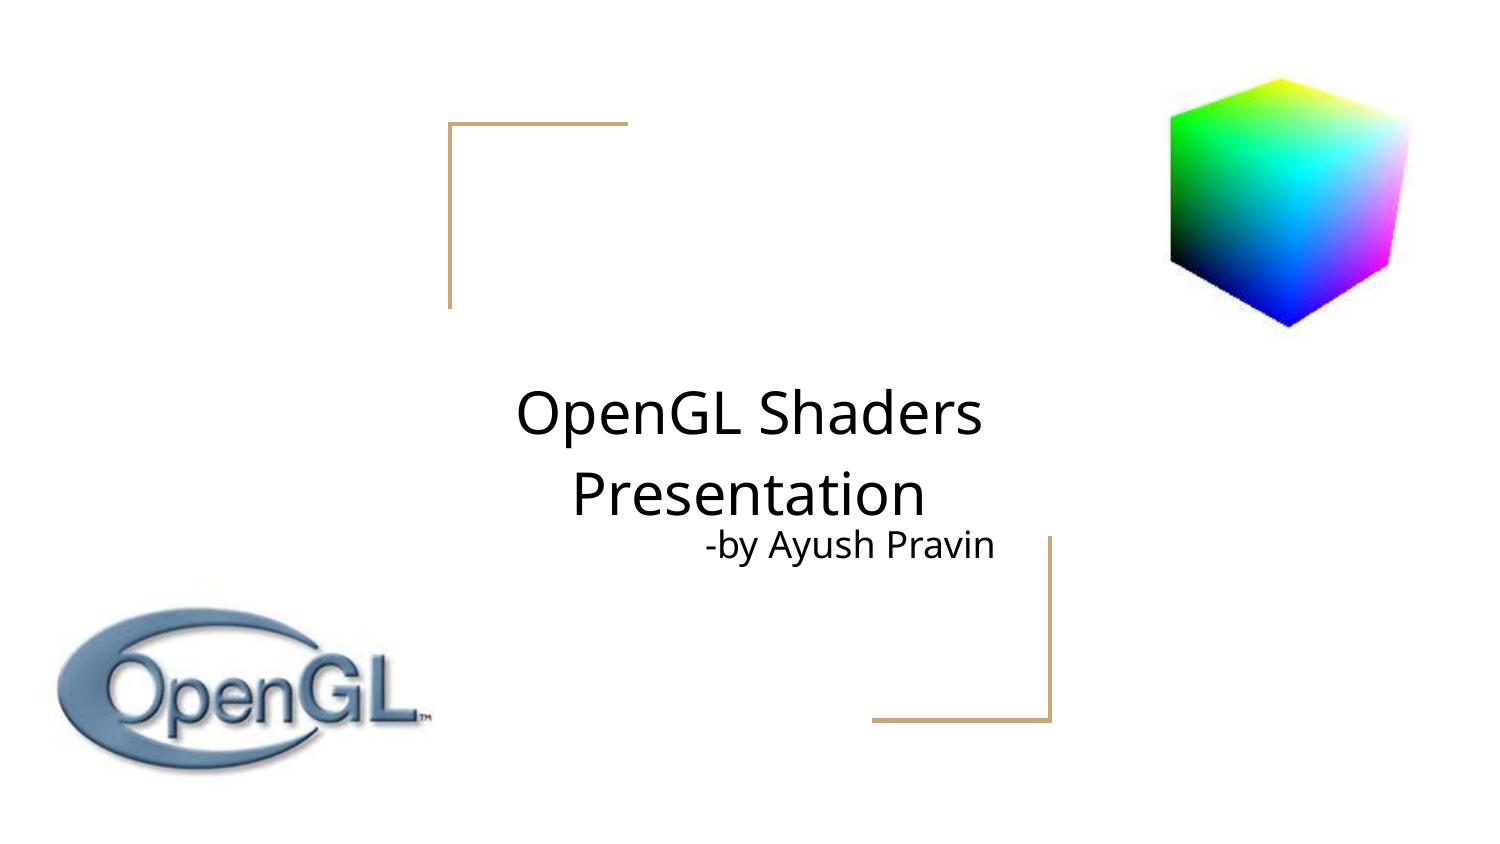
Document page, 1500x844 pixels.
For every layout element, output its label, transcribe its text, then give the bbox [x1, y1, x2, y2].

picture [37, 588, 435, 794]
subtitle -by Ayush Pravin [151, 504, 1500, 635]
picture [1087, 38, 1467, 363]
title OpenGL Shaders Presentation [499, 295, 1001, 504]
